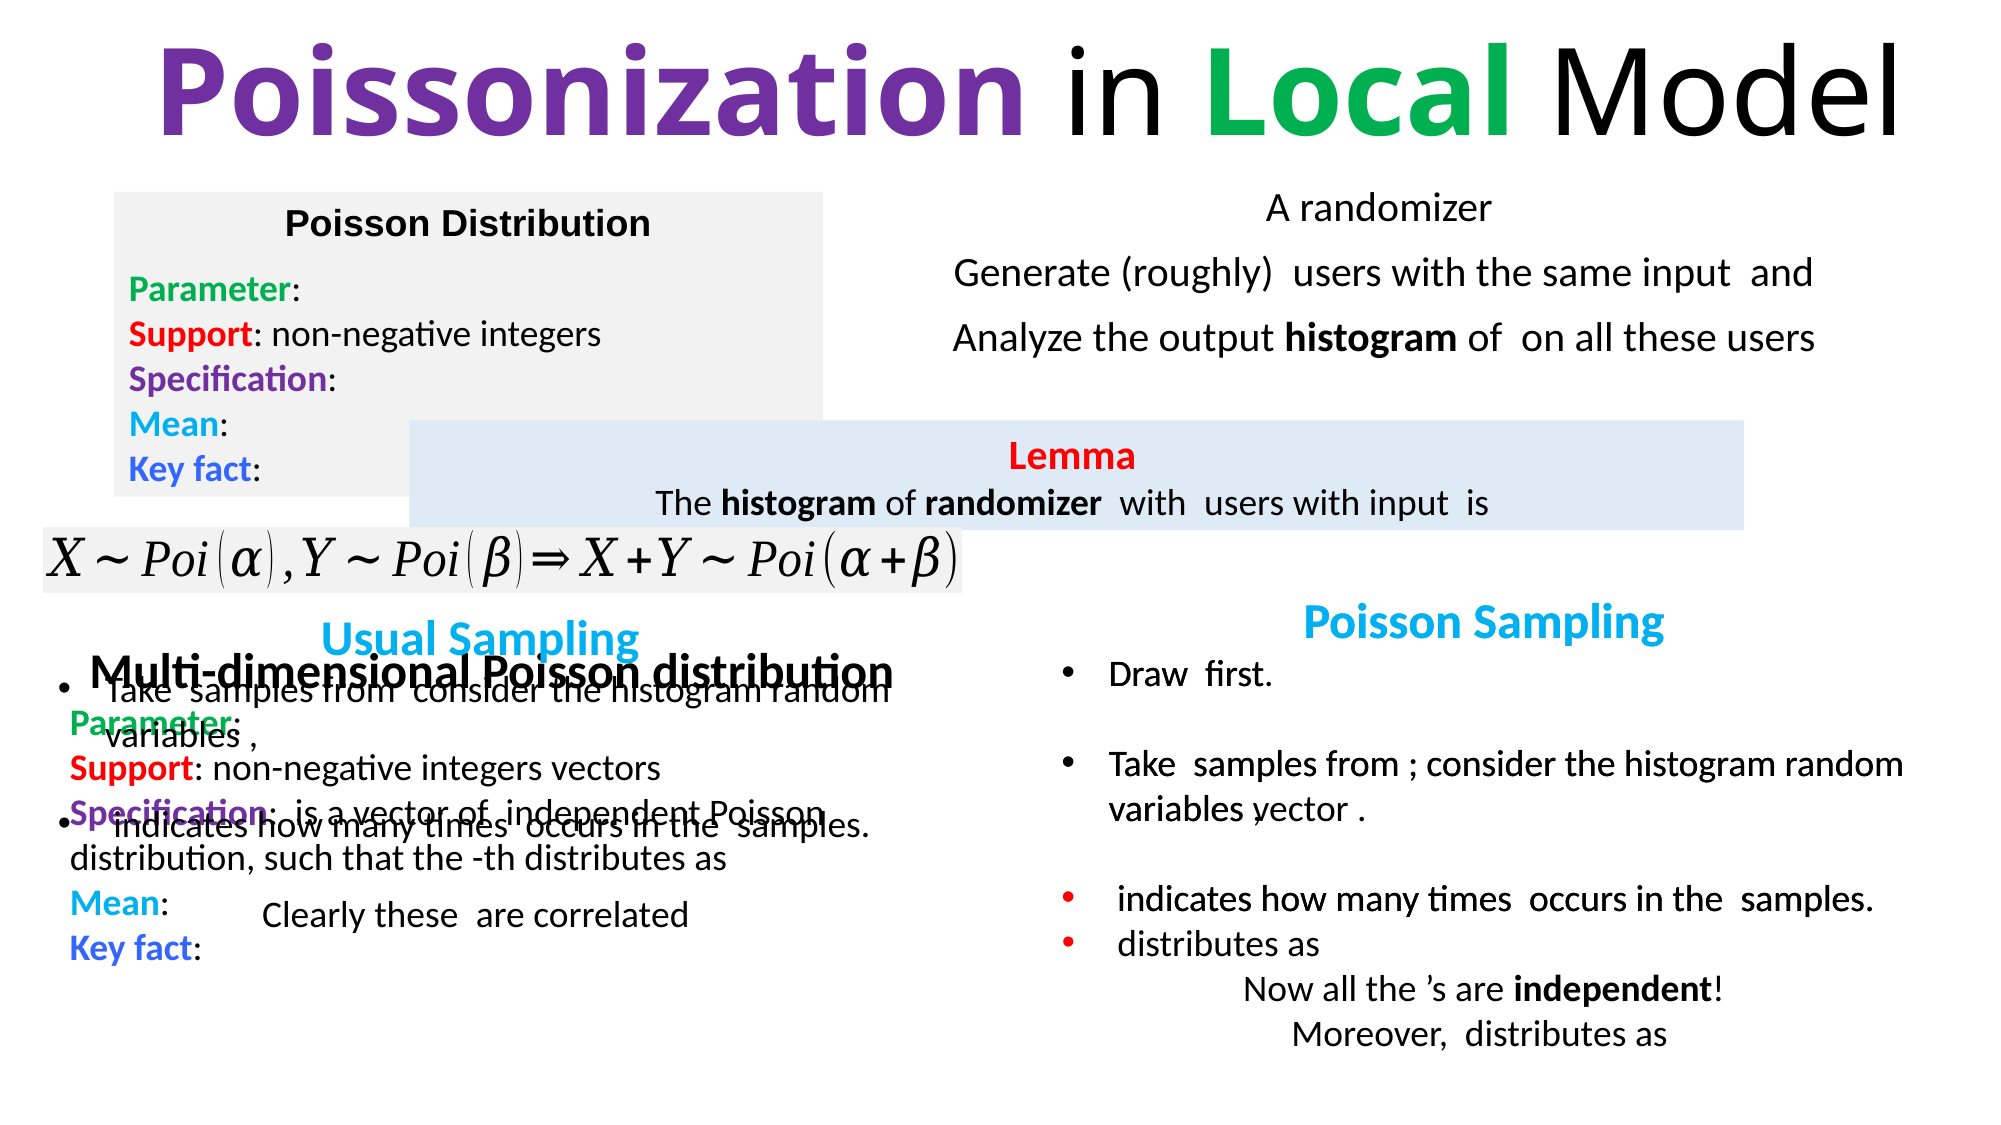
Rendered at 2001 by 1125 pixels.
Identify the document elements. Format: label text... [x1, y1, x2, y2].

title Poissonization in Local Model [137, 19, 1922, 173]
